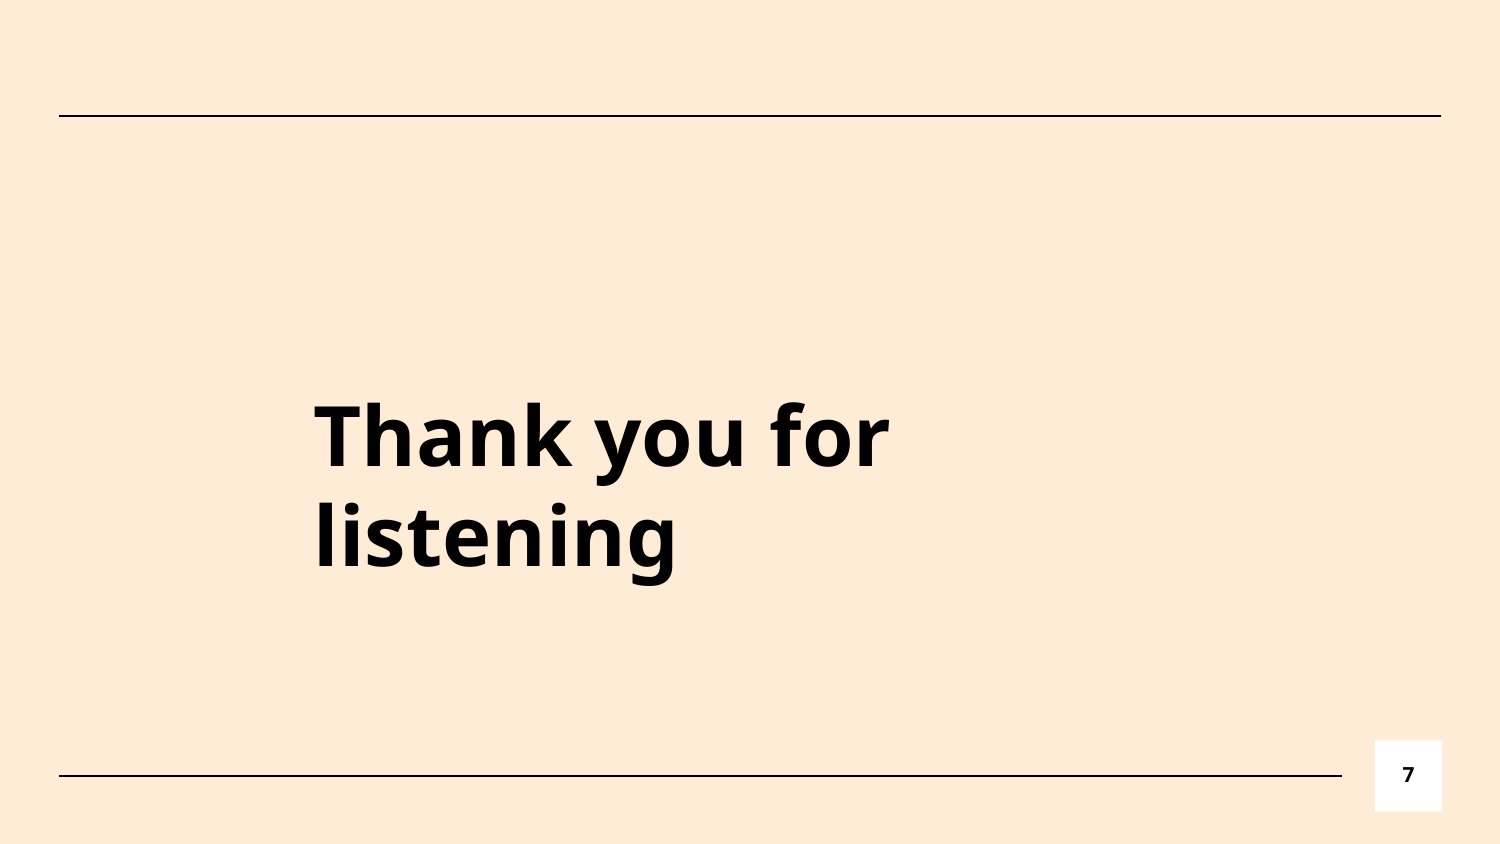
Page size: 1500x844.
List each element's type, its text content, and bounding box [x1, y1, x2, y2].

text_box Thank you for listening [298, 367, 1259, 635]
slide_number 7 [1374, 740, 1443, 812]
